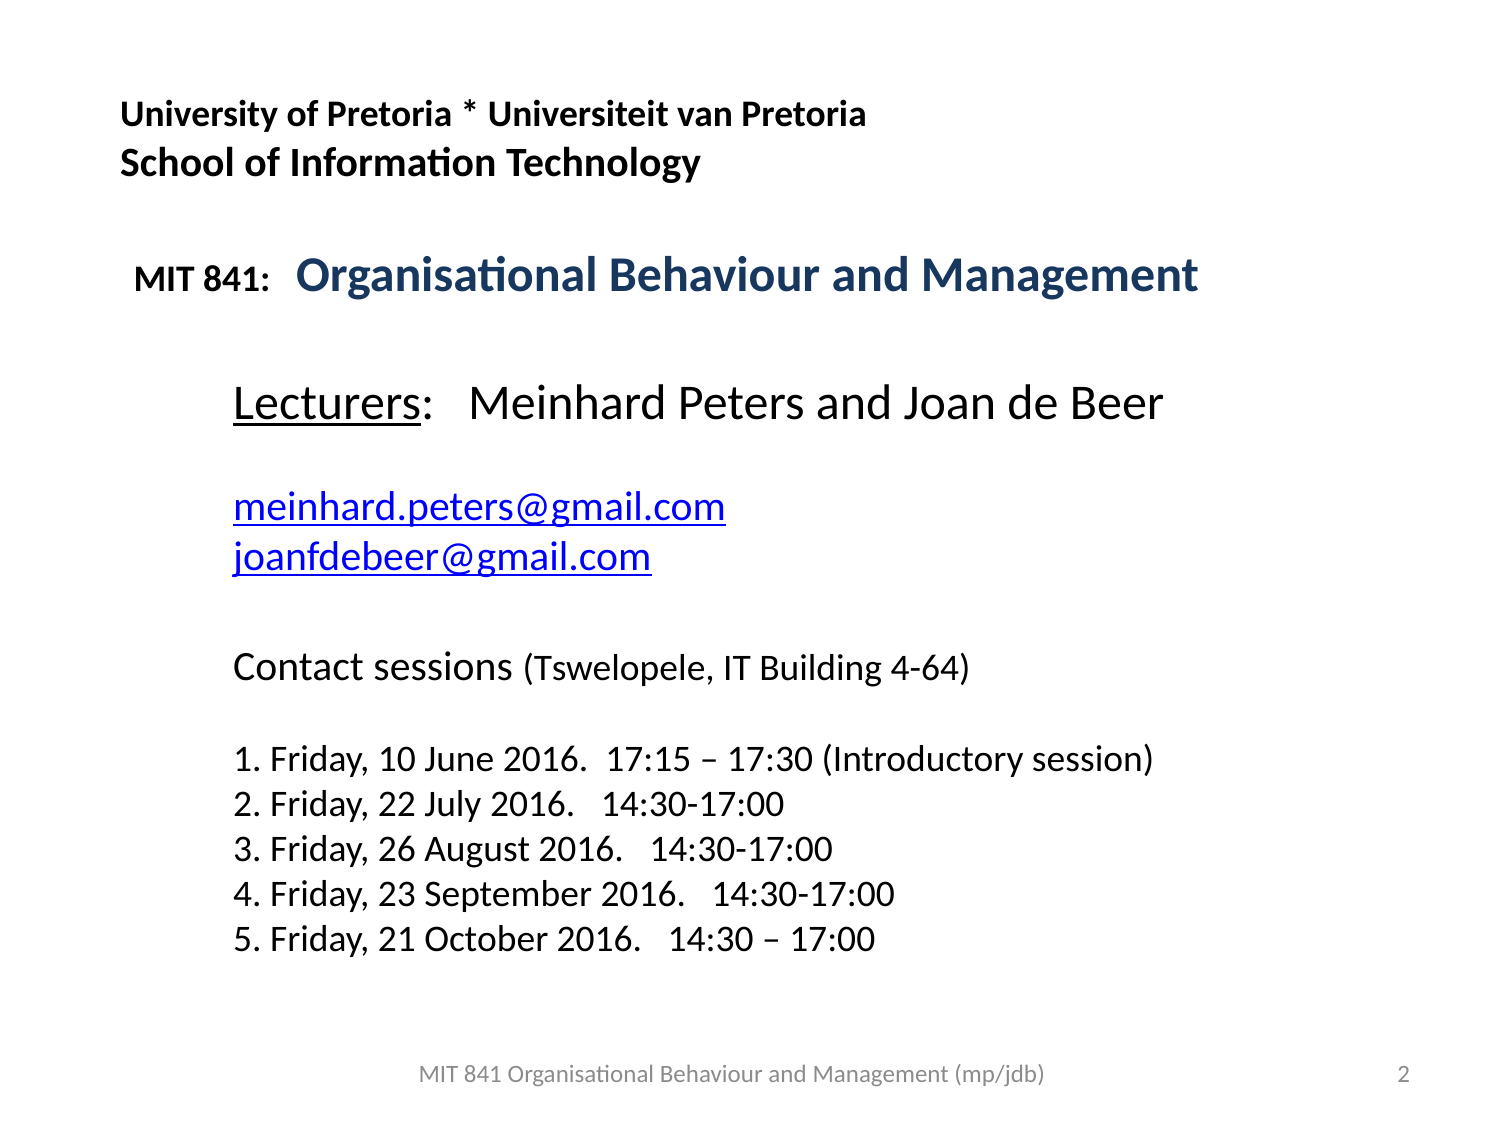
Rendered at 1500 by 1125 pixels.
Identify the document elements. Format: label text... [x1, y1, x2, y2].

text_box University of Pretoria * Universiteit van Pretoria School of Information Technology [105, 82, 1020, 192]
footer MIT 841 Organisational Behaviour and Management (mp/jdb) [398, 1042, 1067, 1103]
slide_number 2 [1074, 1042, 1425, 1103]
text_box MIT 841: Organisational Behaviour and Management [0, 234, 1325, 310]
text_box Lecturers: Meinhard Peters and Joan de Beer meinhard.peters@gmail.com joanfdebeer@gmail.com Contact sessions (Tswelopele, IT Building 4-64) 1. Friday, 10 June 2016. 17:15 – 17:30 (Introductory session) 2. Friday, 22 July 2016. 14:30-17:00 3. Friday, 26 August 2016. 14:30-17:00 4. Friday, 23 September 2016. 14:30-17:00 5. Friday, 21 October 2016. 14:30 – 17:00 [218, 361, 1227, 1017]
